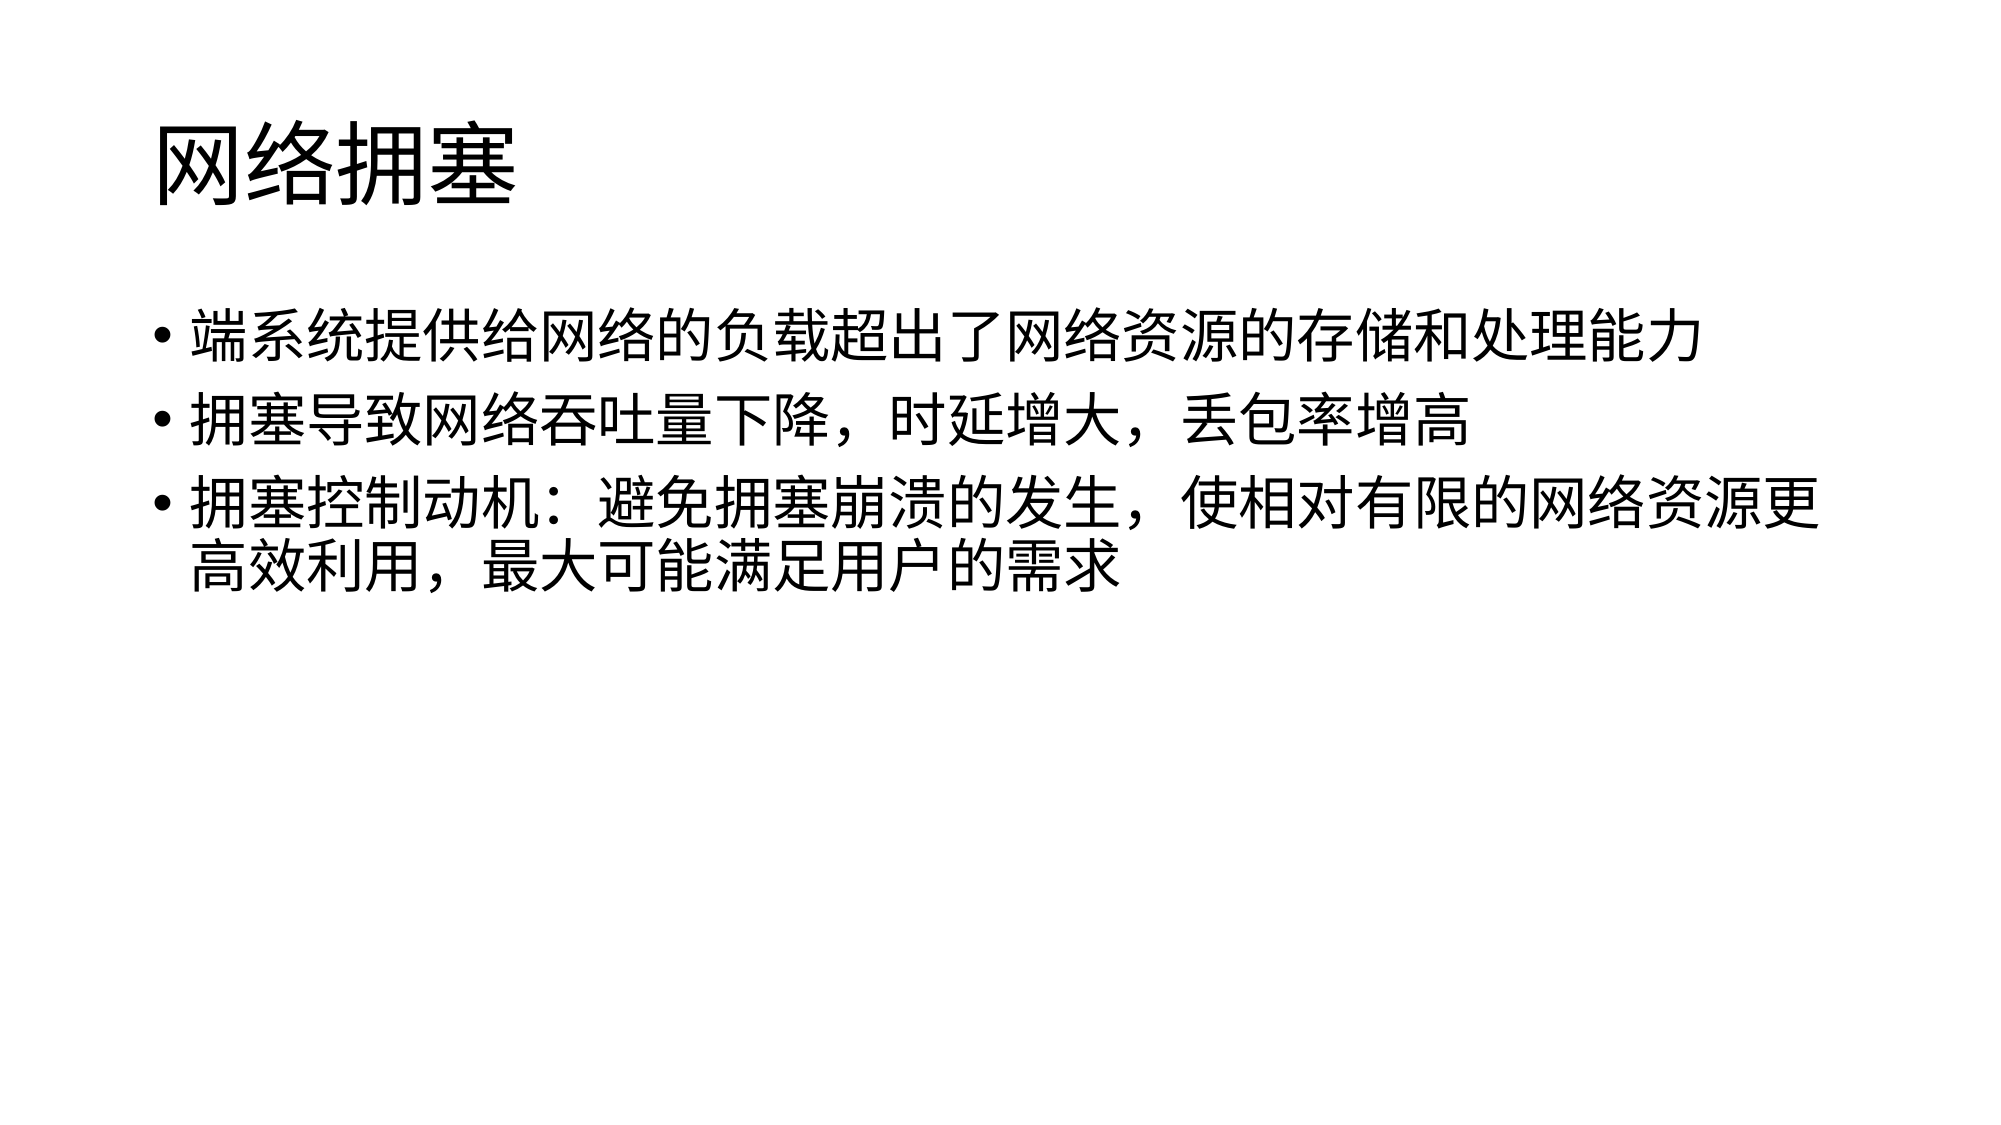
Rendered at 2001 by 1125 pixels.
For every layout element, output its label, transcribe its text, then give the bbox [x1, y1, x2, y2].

title 网络拥塞 [137, 59, 1863, 278]
list 端系统提供给网络的负载超出了网络资源的存储和处理能力 拥塞导致网络吞吐量下降，时延增大，丢包率增高 拥塞控制动机：避免拥塞崩溃的发生，使相对有限的网络资源更高效利用，最大可能满足用户的需求 [137, 299, 1863, 1014]
